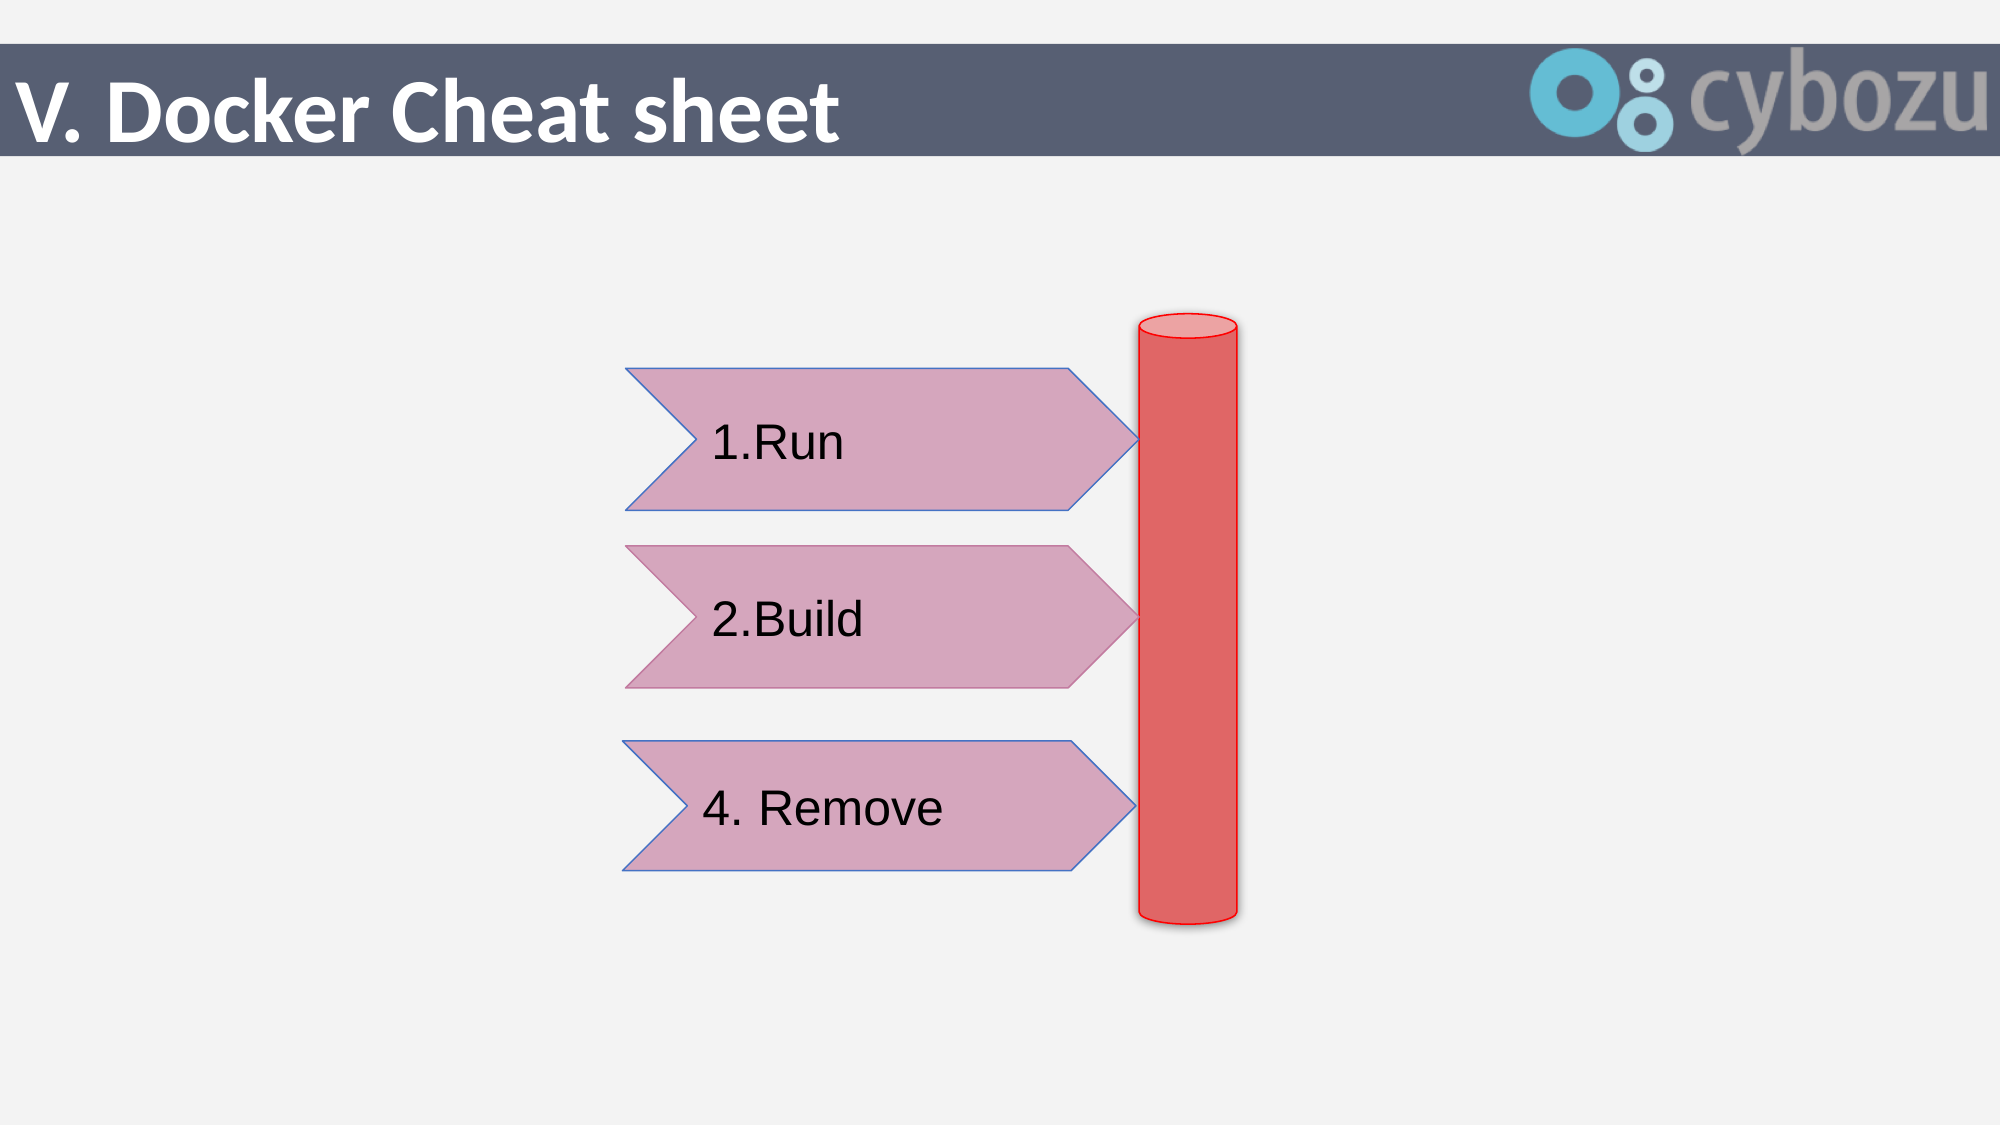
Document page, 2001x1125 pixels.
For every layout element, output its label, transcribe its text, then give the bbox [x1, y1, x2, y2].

text_box [1139, 313, 1237, 925]
text_box 1.Run [625, 368, 1140, 511]
text_box 2.Build [625, 545, 1140, 688]
text_box 4. Remove [622, 740, 1136, 871]
text_box V. Docker Cheat sheet [0, 43, 1509, 157]
picture [1514, 0, 2000, 216]
